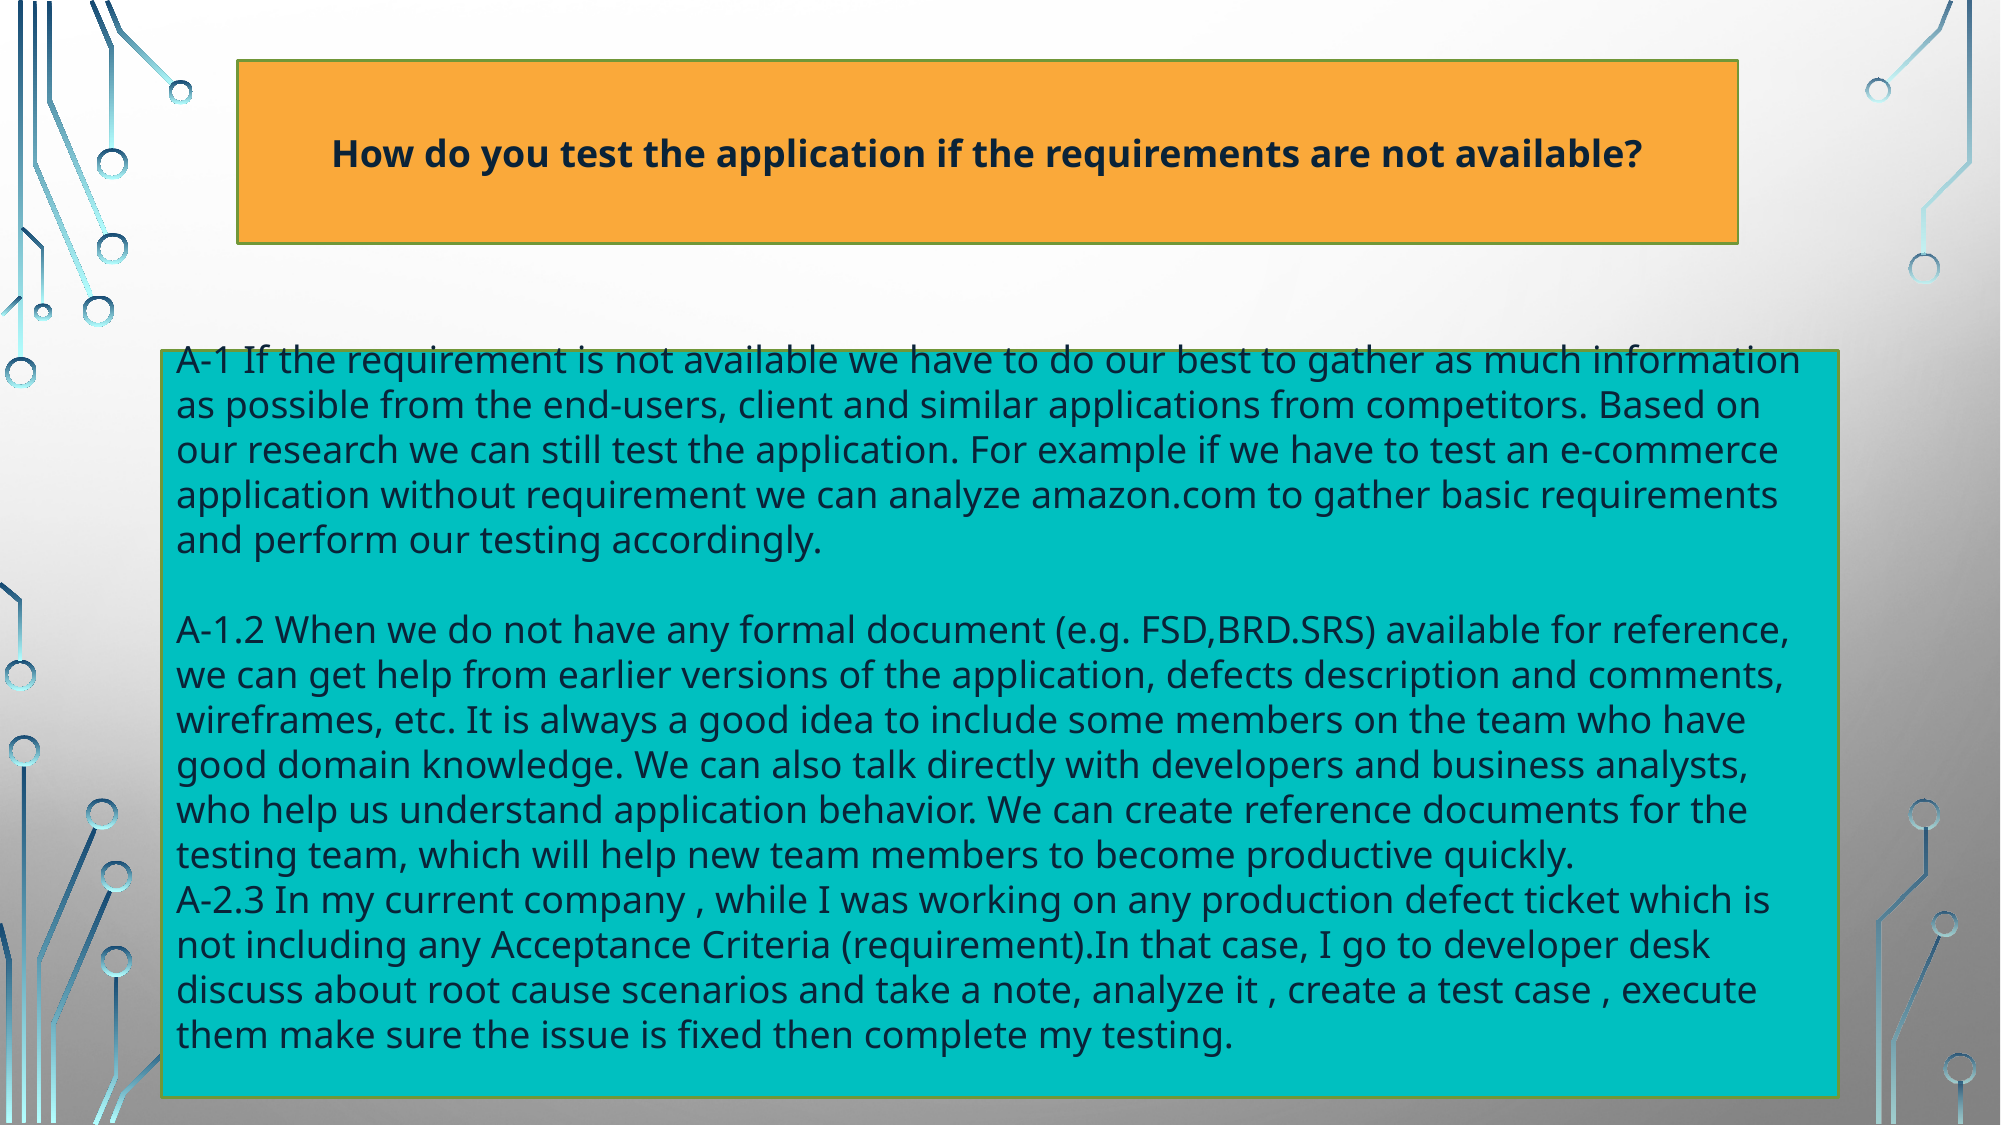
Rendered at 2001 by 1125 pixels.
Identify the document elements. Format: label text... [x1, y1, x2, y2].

text_box A-1 If the requirement is not available we have to do our best to gather as much information as possible from the end-users, client and similar applications from competitors. Based on our research we can still test the application. For example if we have to test an e-commerce application without requirement we can analyze amazon.com to gather basic requirements and perform our testing accordingly. A-1.2 When we do not have any formal document (e.g. FSD,BRD.SRS) available for reference, we can get help from earlier versions of the application, defects description and comments, wireframes, etc. It is always a good idea to include some members on the team who have good domain knowledge. We can also talk directly with developers and business analysts, who help us understand application behavior. We can create reference documents for the testing team, which will help new team members to become productive quickly. A-2.3 In my current company , while I was working on any production defect ticket which is not including any Acceptance Criteria (requirement).In that case, I go to developer desk discuss about root cause scenarios and take a note, analyze it , create a test case , execute them make sure the issue is fixed then complete my testing. [160, 349, 1840, 1099]
text_box How do you test the application if the requirements are not available? [236, 59, 1739, 245]
